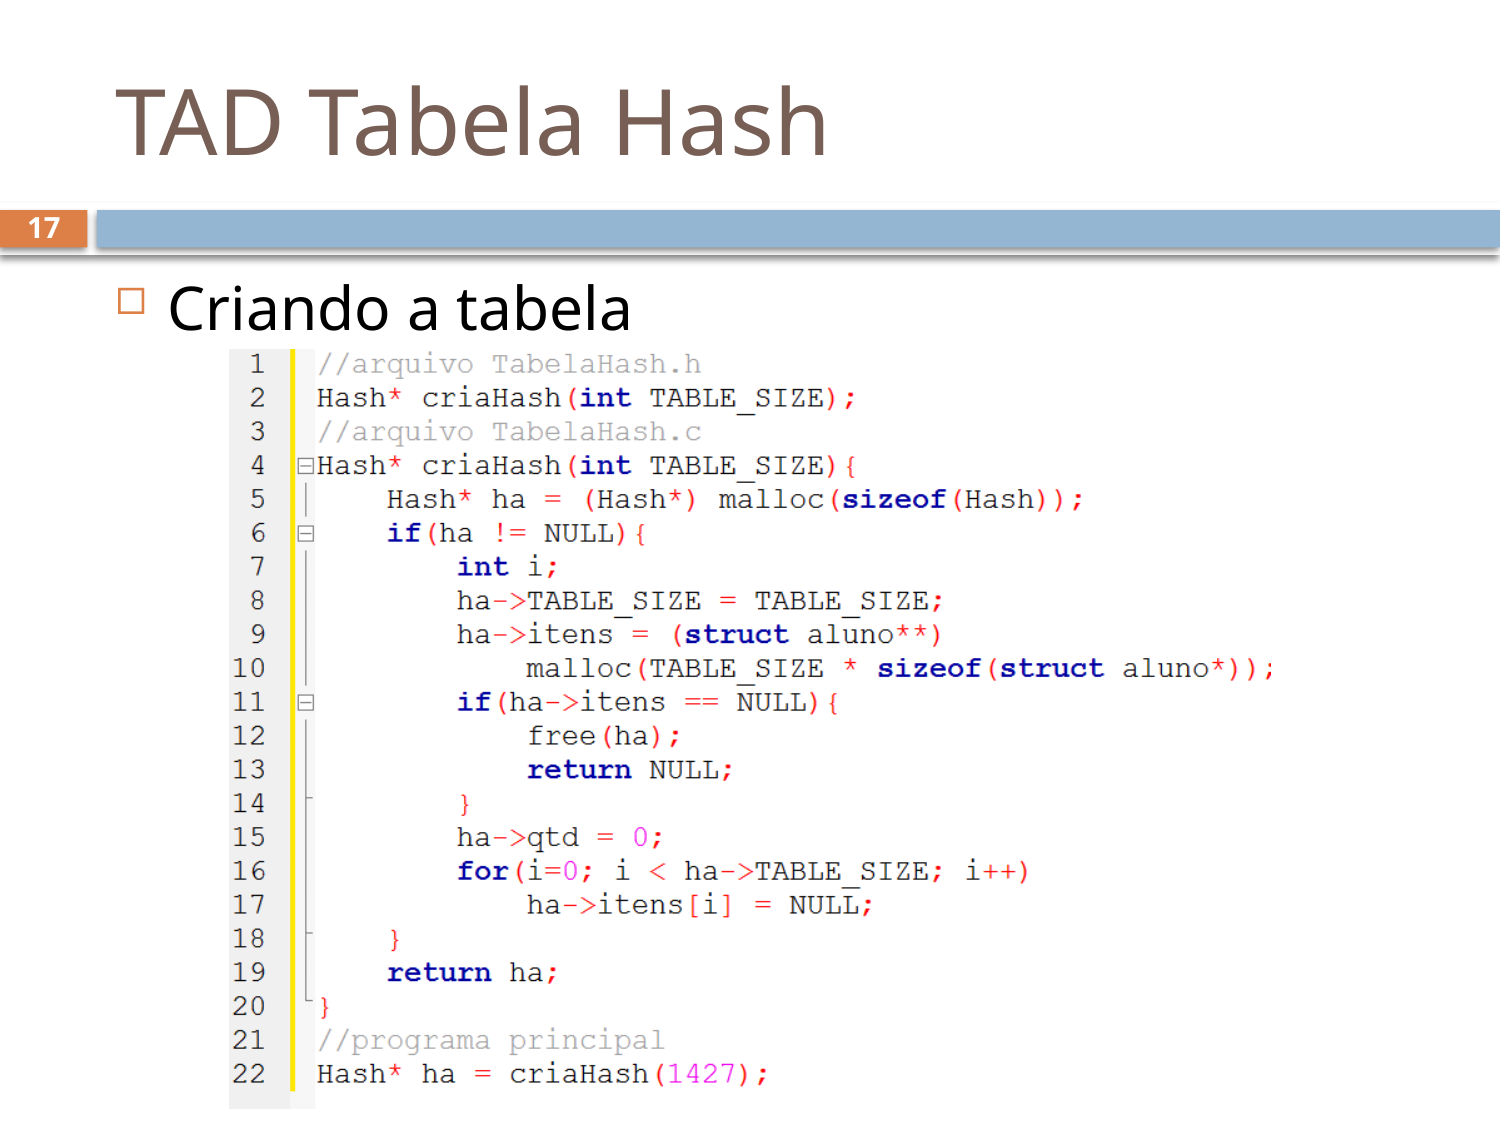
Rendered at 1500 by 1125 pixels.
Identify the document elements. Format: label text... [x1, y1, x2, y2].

picture [228, 349, 1271, 1109]
title TAD Tabela Hash [100, 37, 1438, 200]
slide_number 17 [0, 208, 88, 249]
list Criando a tabela [100, 262, 1438, 1000]
